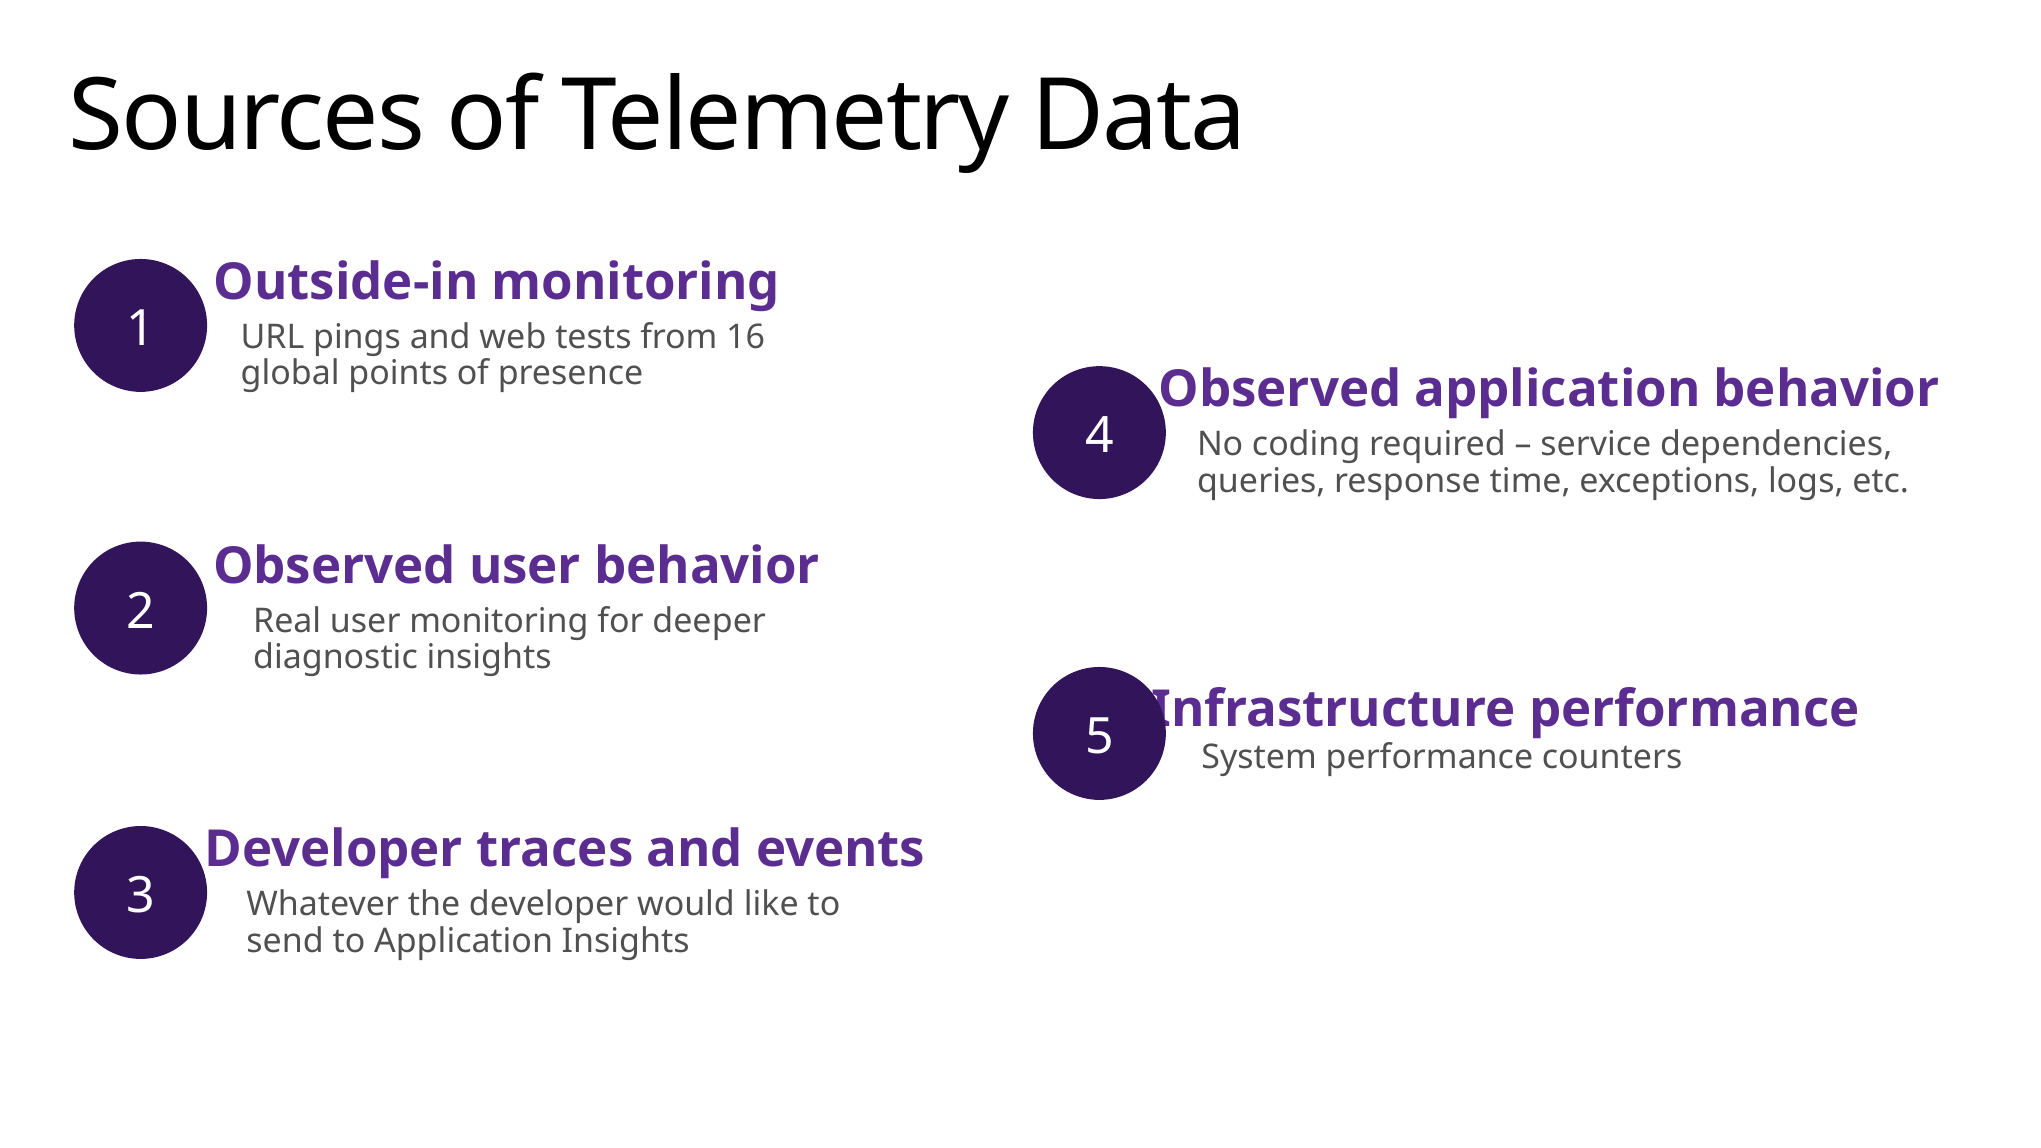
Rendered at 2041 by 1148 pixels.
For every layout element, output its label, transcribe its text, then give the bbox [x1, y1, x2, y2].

text_box 1 [73, 258, 208, 393]
title Sources of Telemetry Data [45, 48, 1996, 199]
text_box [221, 230, 785, 420]
text_box 4 [1032, 365, 1167, 500]
text_box 5 [1032, 666, 1167, 801]
text_box 3 [73, 825, 208, 960]
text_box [1180, 657, 1832, 810]
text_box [221, 797, 909, 988]
text_box 2 [73, 540, 208, 676]
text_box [1180, 337, 1926, 528]
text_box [221, 514, 958, 703]
